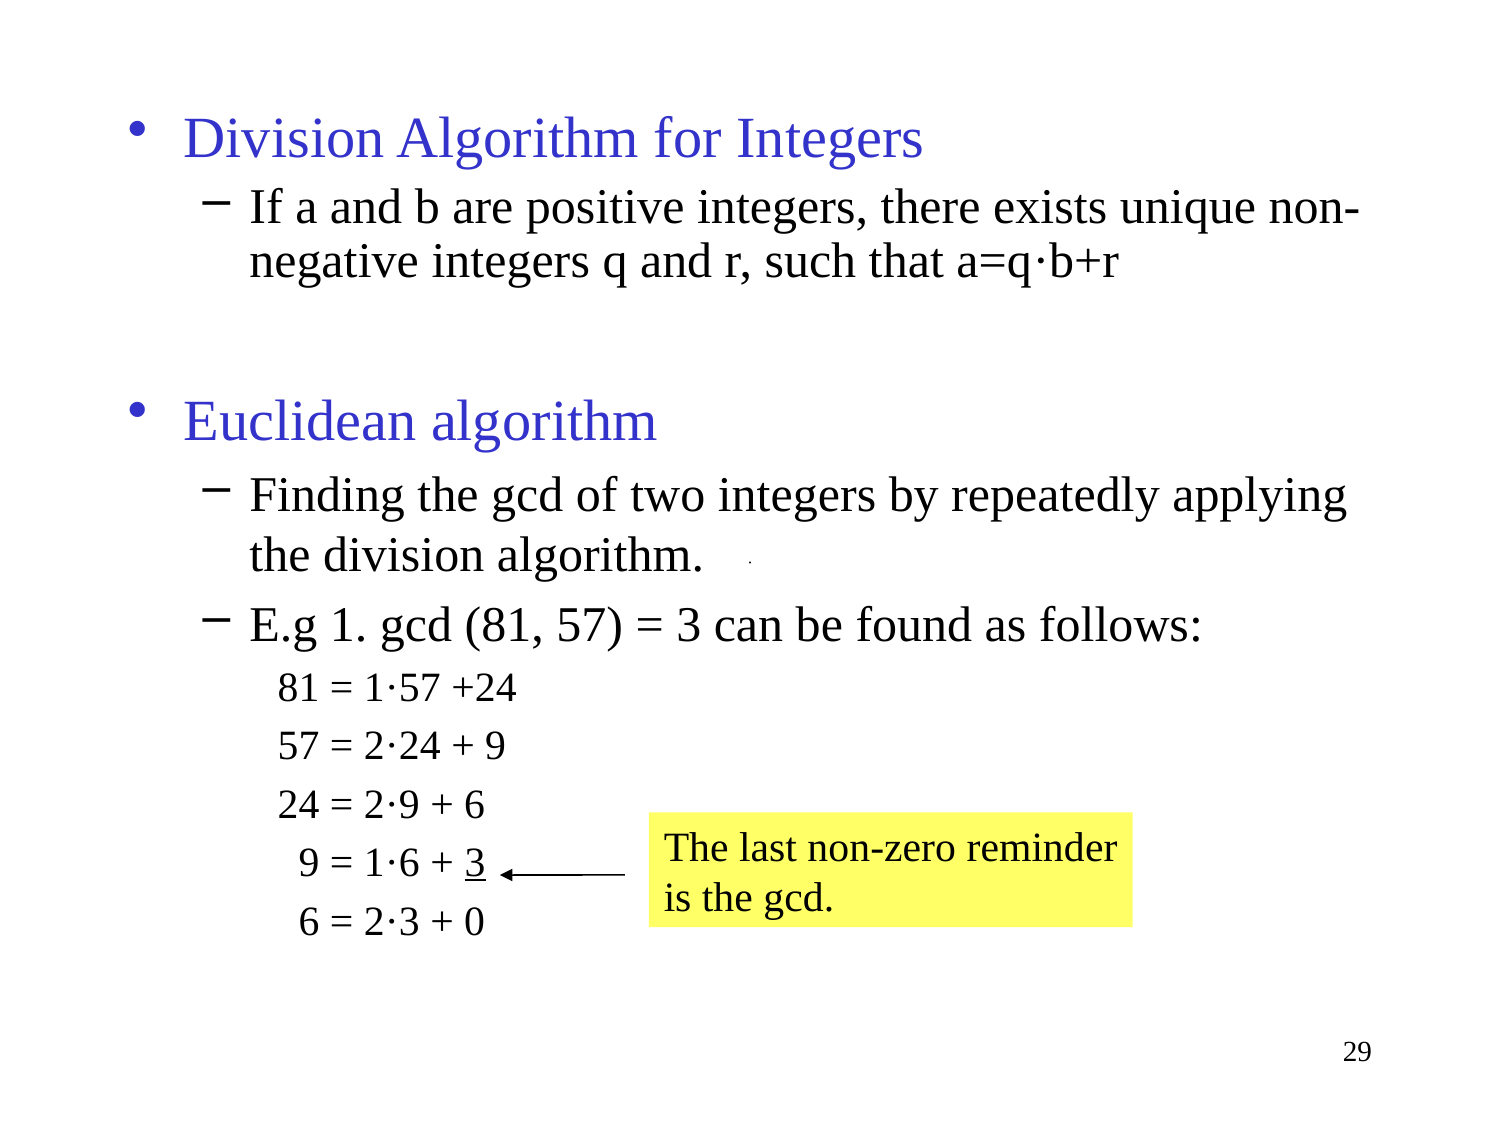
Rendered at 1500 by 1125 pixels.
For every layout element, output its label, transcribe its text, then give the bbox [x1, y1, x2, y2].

list Division Algorithm for Integers If a and b are positive integers, there exists unique non-negative integers q and r, such that a=q·b+r Euclidean algorithm Finding the gcd of two integers by repeatedly applying the division algorithm. E.g 1. gcd (81, 57) = 3 can be found as follows: 81 = 1·57 +24 57 = 2·24 + 9 24 = 2·9 + 6 9 = 1·6 + 3 6 = 2·3 + 0 [112, 99, 1388, 1050]
text_box · [732, 545, 768, 580]
text_box [499, 868, 625, 882]
text_box The last non-zero reminder is the gcd. [648, 812, 1133, 928]
slide_number 29 [1074, 1050, 1388, 1101]
